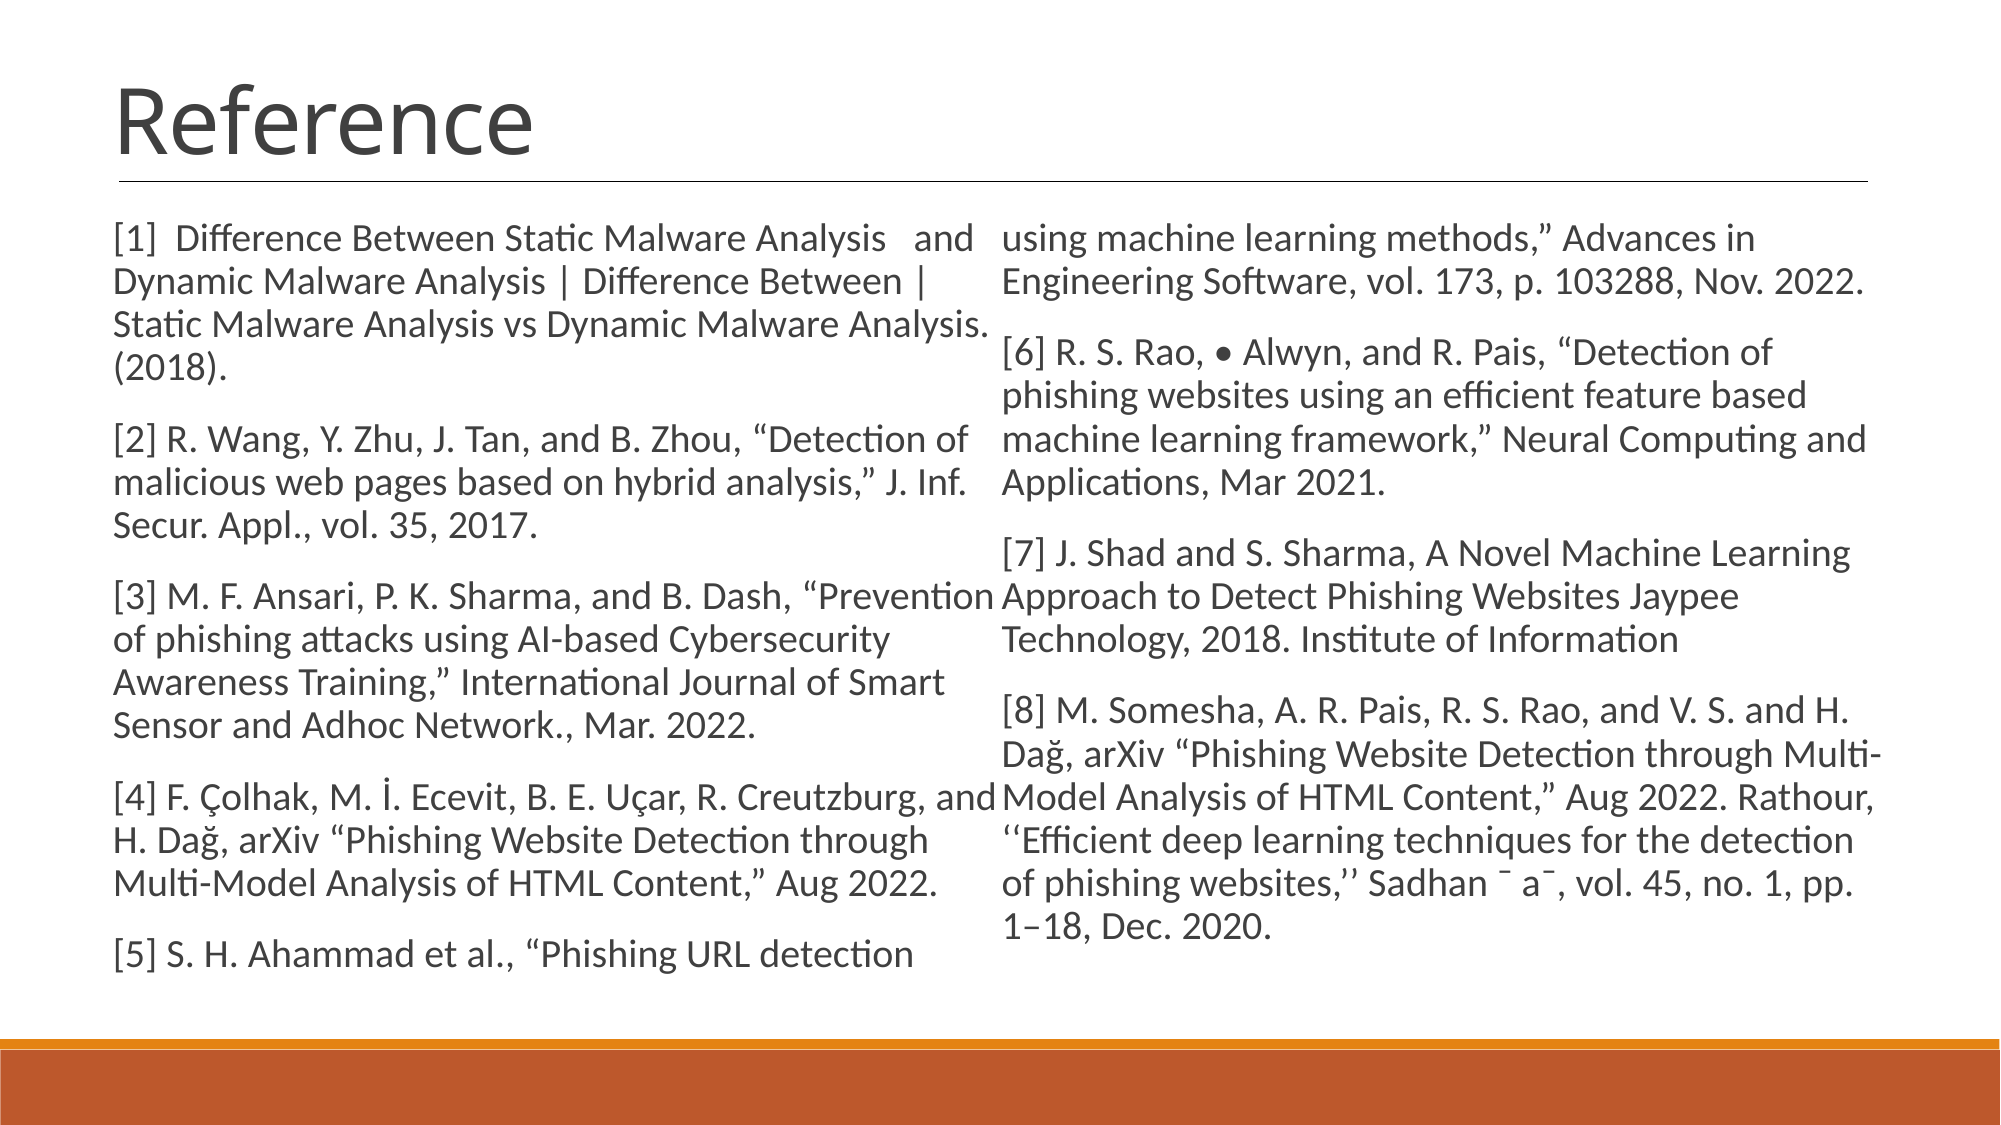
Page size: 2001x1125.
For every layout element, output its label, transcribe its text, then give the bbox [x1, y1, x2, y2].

text_box Reference [98, 72, 594, 182]
text_box [1] Difference Between Static Malware Analysis and Dynamic Malware Analysis | Difference Between | Static Malware Analysis vs Dynamic Malware Analysis. (2018). [2] R. Wang, Y. Zhu, J. Tan, and B. Zhou, “Detection of malicious web pages based on hybrid analysis,” J. Inf. Secur. Appl., vol. 35, 2017. [3] M. F. Ansari, P. K. Sharma, and B. Dash, “Prevention of phishing attacks using AI-based Cybersecurity Awareness Training,” International Journal of Smart Sensor and Adhoc Network., Mar. 2022. [4] F. Çolhak, M. İ. Ecevit, B. E. Uçar, R. Creutzburg, and H. Dağ, arXiv “Phishing Website Detection through Multi-Model Analysis of HTML Content,” Aug 2022. [5] S. H. Ahammad et al., “Phishing URL detection using machine learning methods,” Advances in Engineering Software, vol. 173, p. 103288, Nov. 2022. [6] R. S. Rao, • Alwyn, and R. Pais, “Detection of phishing websites using an efficient feature based machine learning framework,” Neural Computing and Applications, Mar 2021. [7] J. Shad and S. Sharma, A Novel Machine Learning Approach to Detect Phishing Websites Jaypee Technology, 2018. Institute of Information [8] M. Somesha, A. R. Pais, R. S. Rao, and V. S. and H. Dağ, arXiv “Phishing Website Detection through Multi-Model Analysis of HTML Content,” Aug 2022. Rathour, ‘‘Efficient deep learning techniques for the detection of phishing websites,’’ Sadhan ¯ a¯, vol. 45, no. 1, pp. 1–18, Dec. 2020. [98, 209, 1905, 994]
